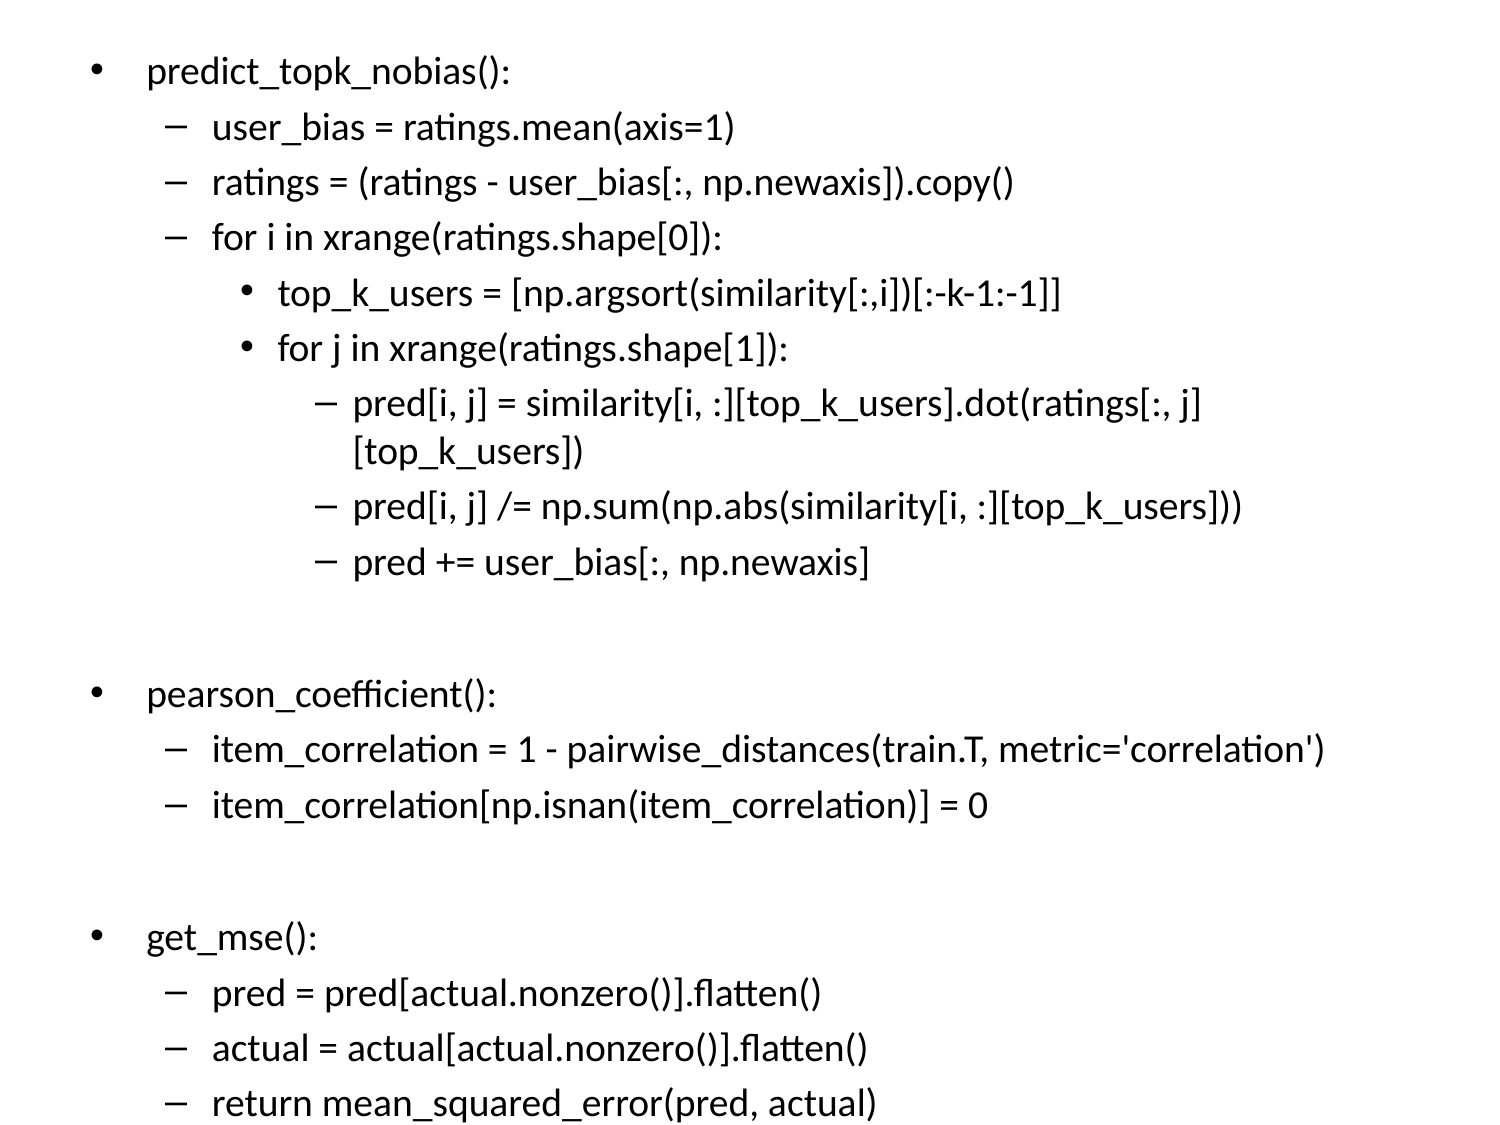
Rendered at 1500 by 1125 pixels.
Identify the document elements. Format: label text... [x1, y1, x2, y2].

list predict_topk_nobias(): user_bias = ratings.mean(axis=1) ratings = (ratings - user_bias[:, np.newaxis]).copy() for i in xrange(ratings.shape[0]): top_k_users = [np.argsort(similarity[:,i])[:-k-1:-1]] for j in xrange(ratings.shape[1]): pred[i, j] = similarity[i, :][top_k_users].dot(ratings[:, j][top_k_users]) pred[i, j] /= np.sum(np.abs(similarity[i, :][top_k_users])) pred += user_bias[:, np.newaxis] pearson_coefficient(): item_correlation = 1 - pairwise_distances(train.T, metric='correlation') item_correlation[np.isnan(item_correlation)] = 0 get_mse(): pred = pred[actual.nonzero()].flatten() actual = actual[actual.nonzero()].flatten() return mean_squared_error(pred, actual) [75, 37, 1425, 1100]
